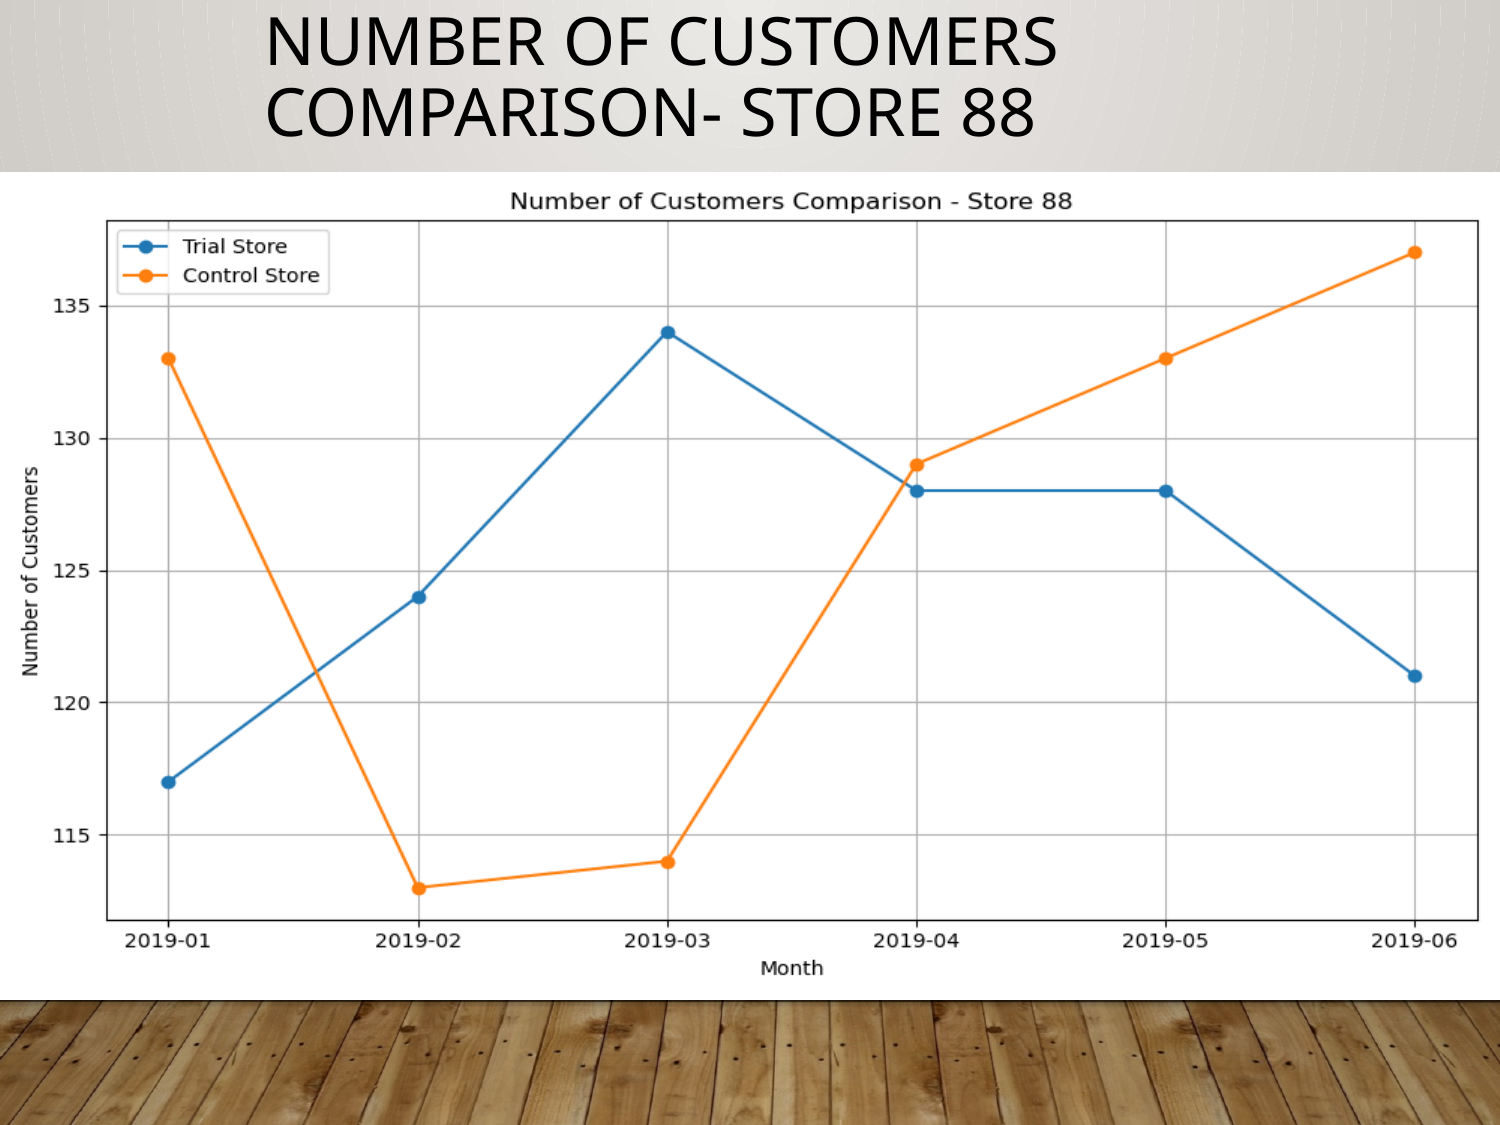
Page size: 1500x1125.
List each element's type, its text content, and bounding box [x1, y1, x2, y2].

picture [0, 171, 1500, 1125]
title Number of customers comparison- store 88 [249, 0, 1328, 171]
